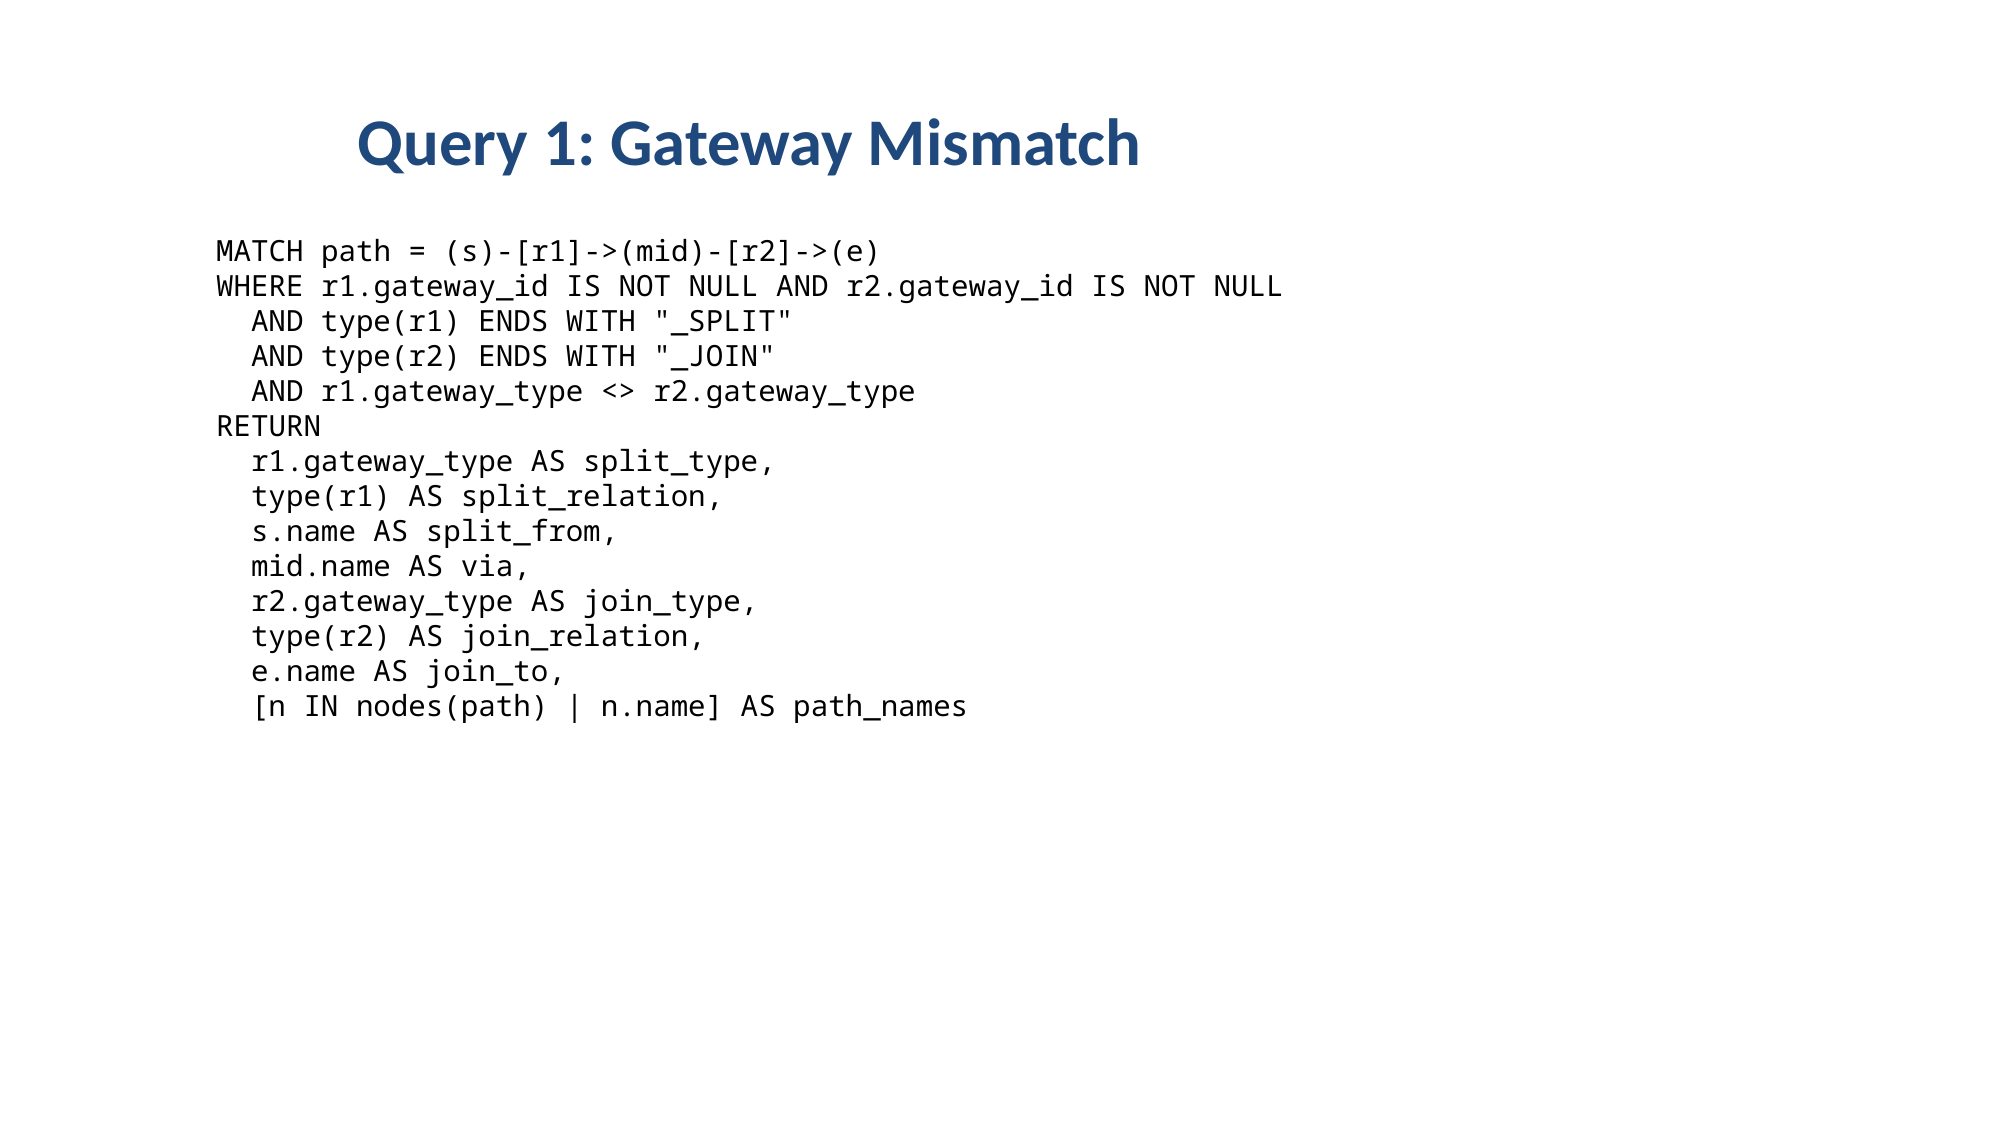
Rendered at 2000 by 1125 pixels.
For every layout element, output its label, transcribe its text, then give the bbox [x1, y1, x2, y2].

title Query 1: Gateway Mismatch [75, 45, 1425, 233]
text_box MATCH path = (s)-[r1]->(mid)-[r2]->(e) WHERE r1.gateway_id IS NOT NULL AND r2.gateway_id IS NOT NULL AND type(r1) ENDS WITH "_SPLIT" AND type(r2) ENDS WITH "_JOIN" AND r1.gateway_type <> r2.gateway_type RETURN r1.gateway_type AS split_type, type(r1) AS split_relation, s.name AS split_from, mid.name AS via, r2.gateway_type AS join_type, type(r2) AS join_relation, e.name AS join_to, [n IN nodes(path) | n.name] AS path_names [201, 224, 1299, 730]
